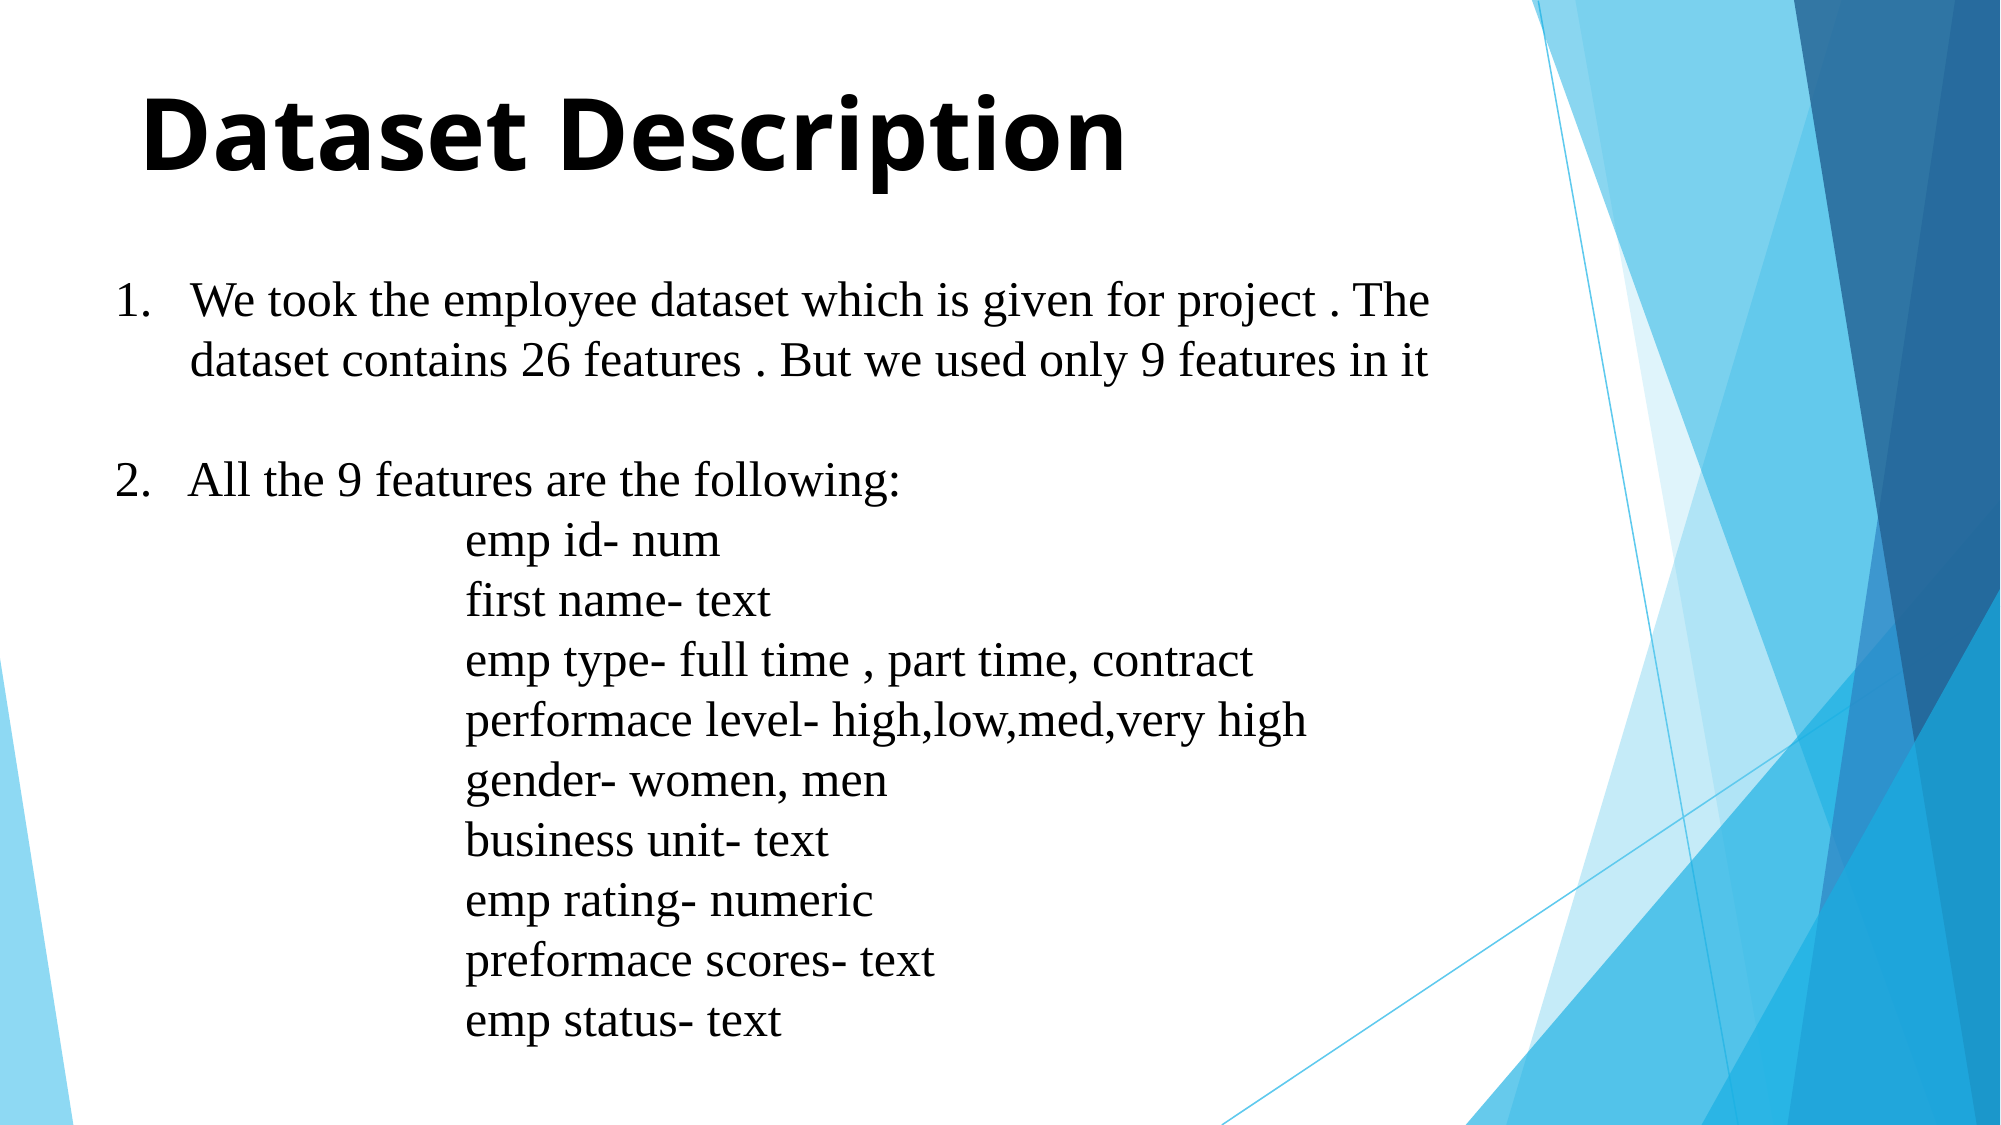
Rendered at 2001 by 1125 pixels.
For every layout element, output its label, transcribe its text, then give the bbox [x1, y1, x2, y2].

list We took the employee dataset which is given for project . The dataset contains 26 features . But we used only 9 features in it 2. All the 9 features are the following: emp id- num first name- text emp type- full time , part time, contract performace level- high,low,med,very high gender- women, men business unit- text emp rating- numeric preformace scores- text emp status- text [99, 258, 1551, 1108]
title Dataset Description [123, 62, 1877, 189]
